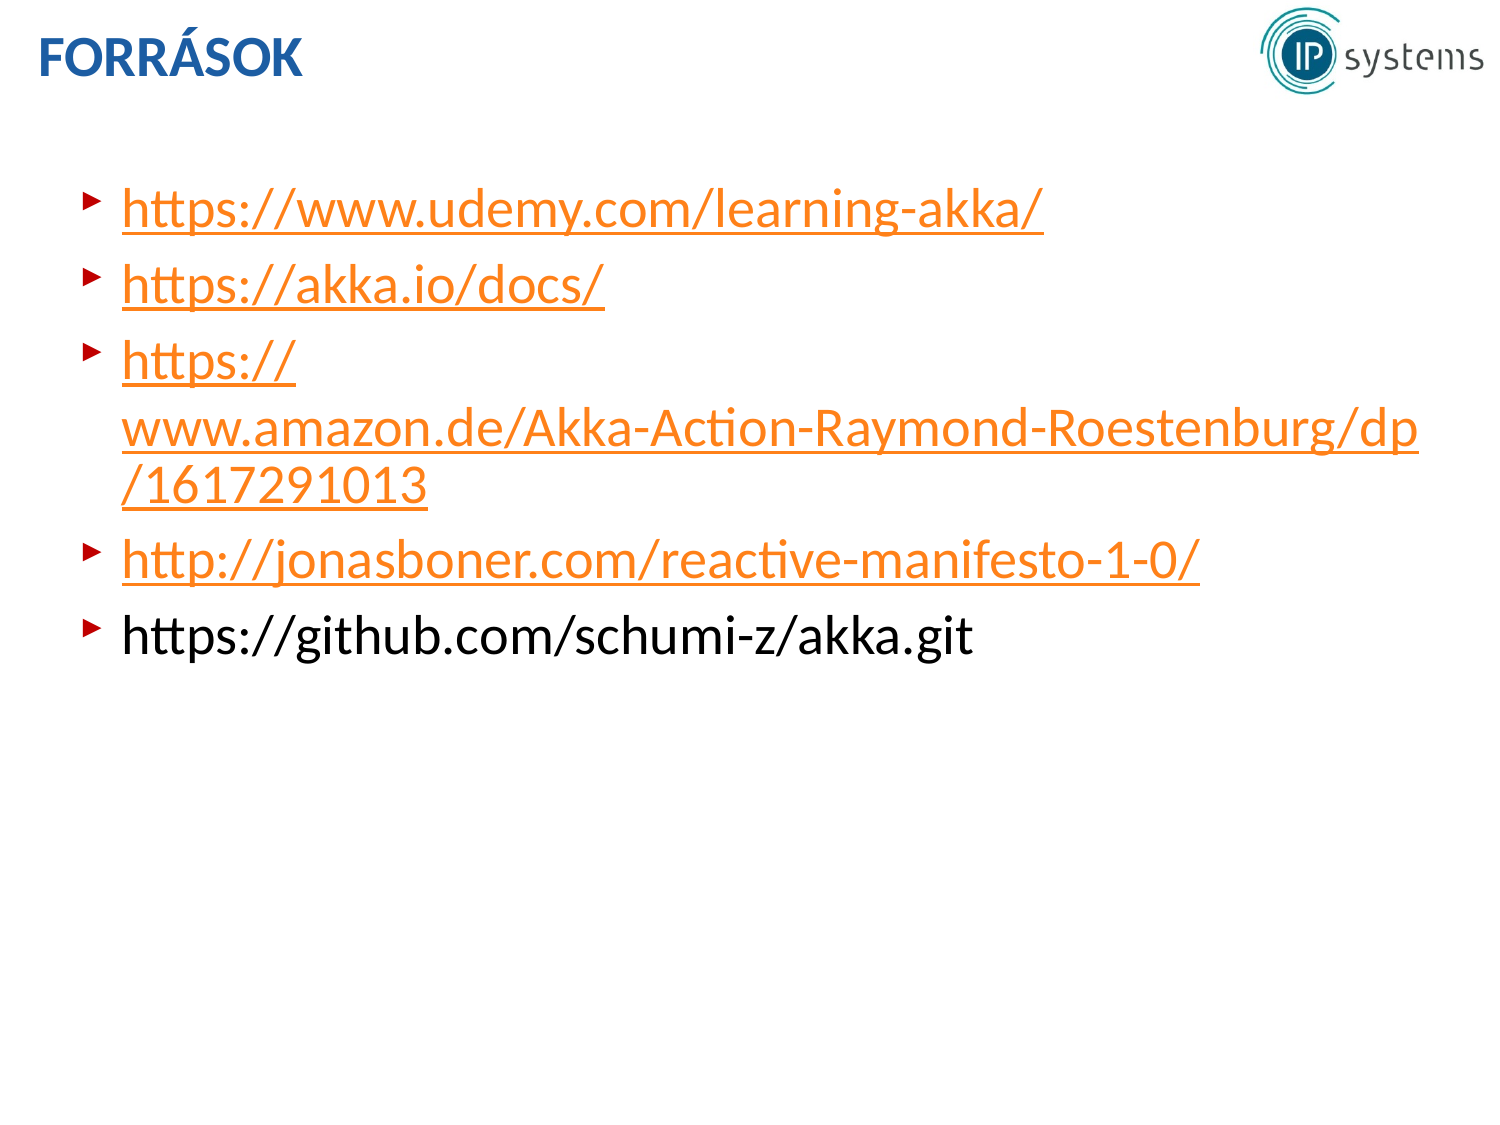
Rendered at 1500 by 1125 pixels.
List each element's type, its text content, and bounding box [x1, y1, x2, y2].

title Források [23, 0, 1254, 106]
list https://www.udemy.com/learning-akka/ https://akka.io/docs/ https://www.amazon.de/Akka-Action-Raymond-Roestenburg/dp/1617291013 http://jonasboner.com/reactive-manifesto-1-0/ https://github.com/schumi-z/akka.git [46, 164, 1454, 1032]
picture [1254, 0, 1489, 105]
